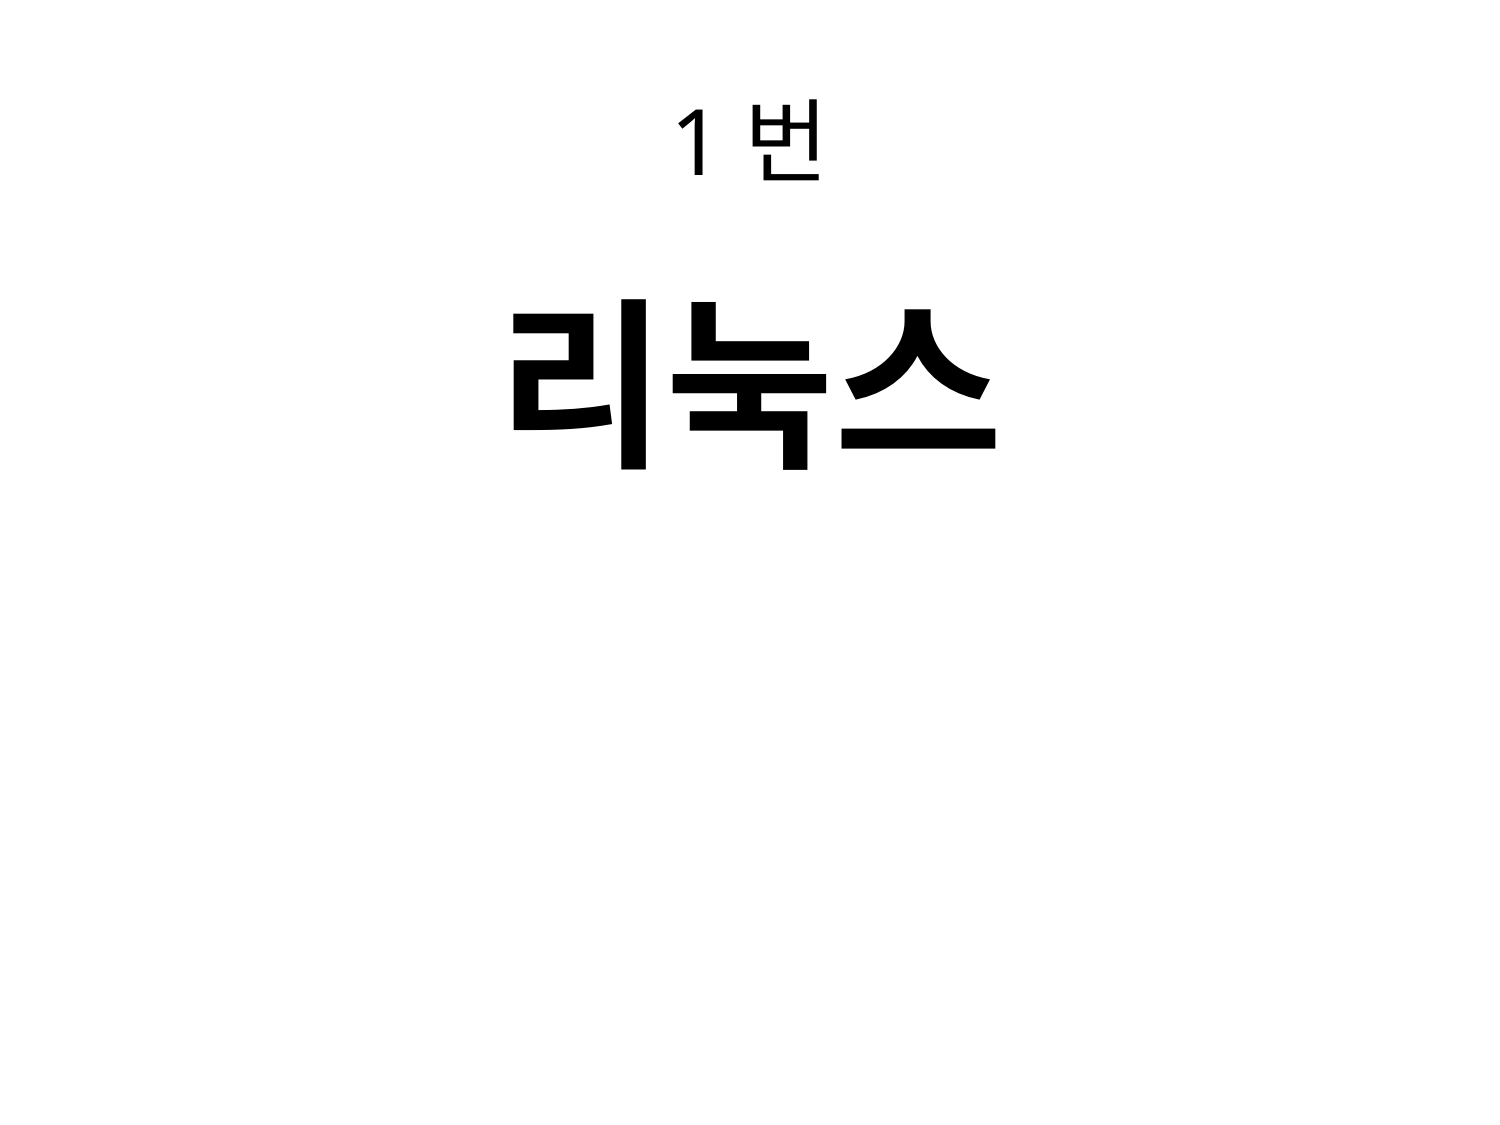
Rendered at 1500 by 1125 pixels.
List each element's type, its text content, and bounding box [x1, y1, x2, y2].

title 1번 [75, 45, 1425, 233]
list 리눅스 [75, 262, 1425, 1005]
